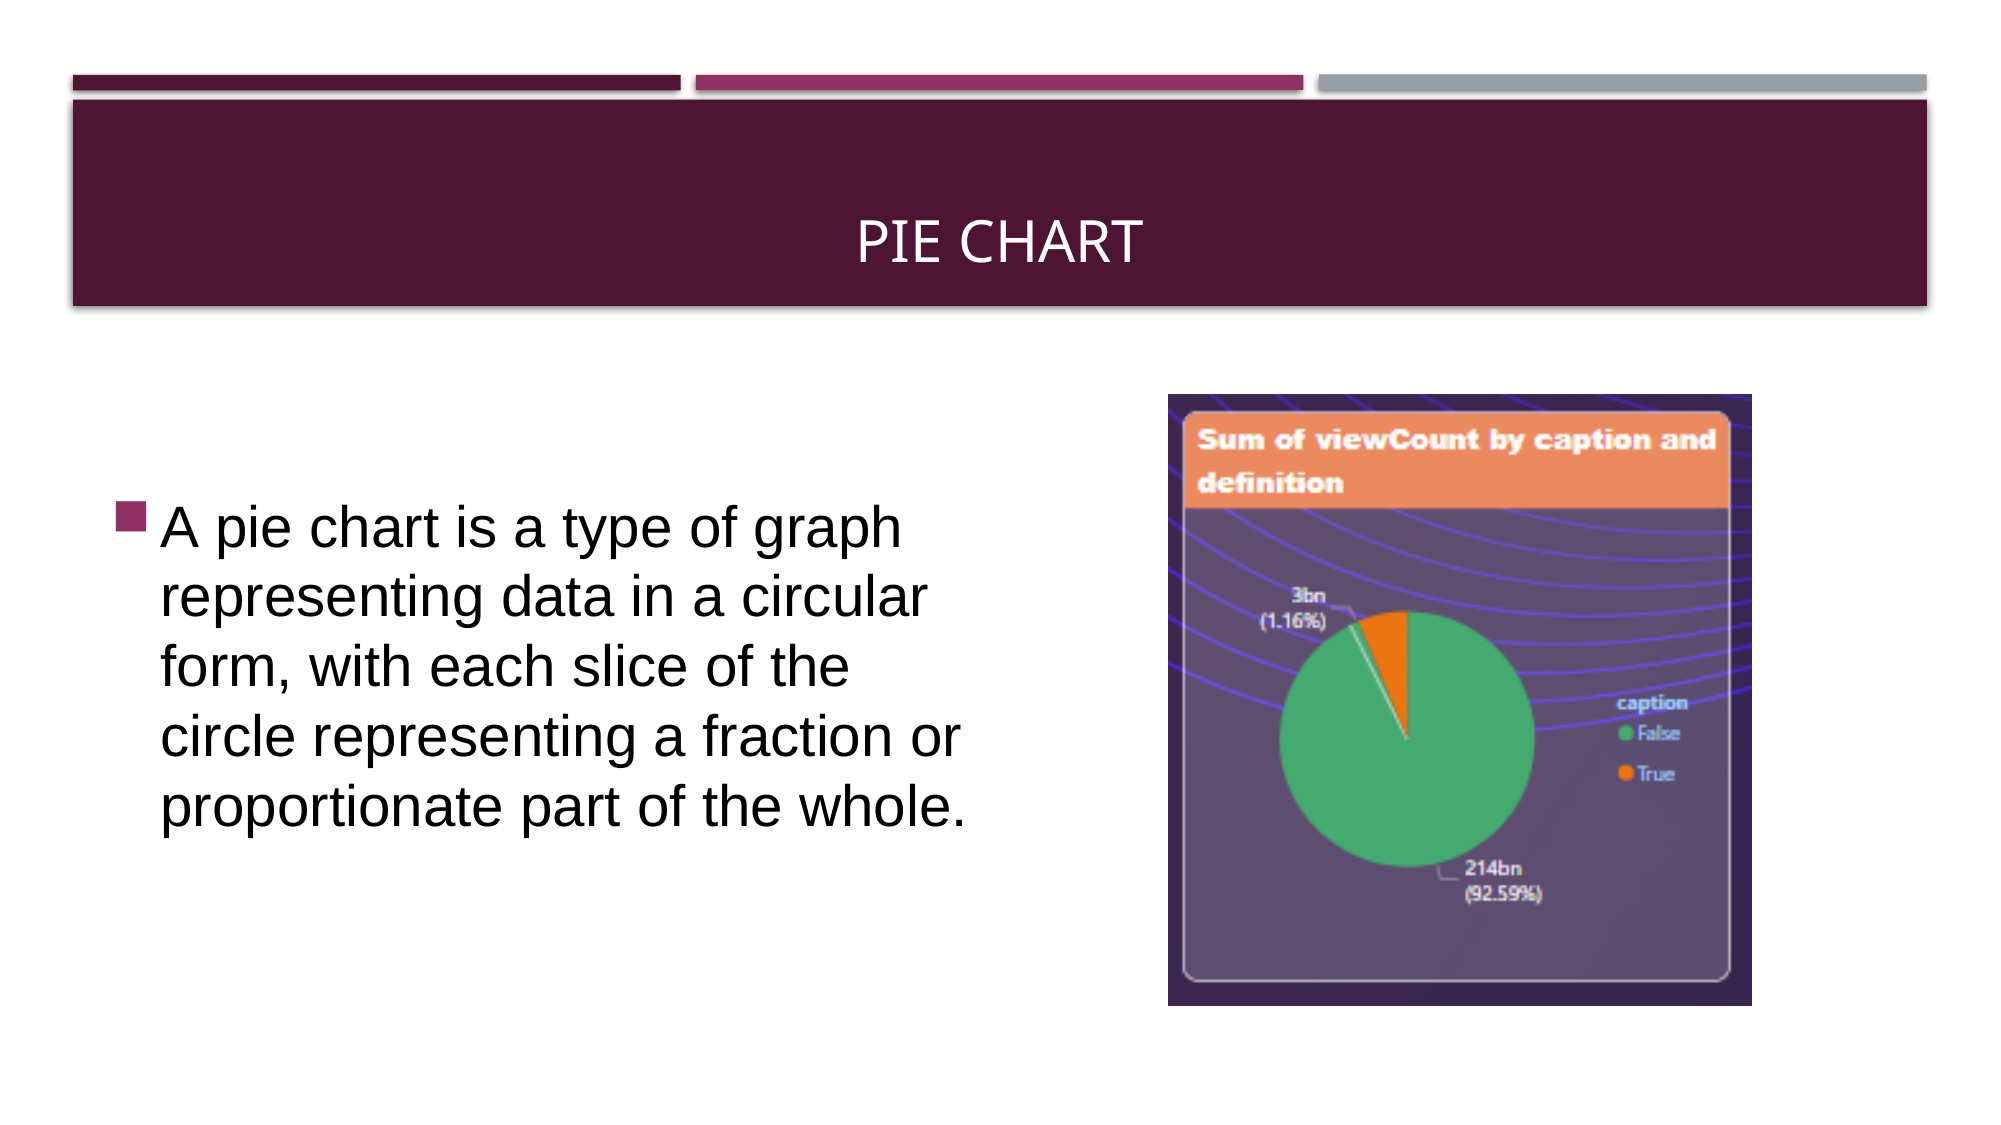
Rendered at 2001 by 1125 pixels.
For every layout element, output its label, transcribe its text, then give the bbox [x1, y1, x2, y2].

list A pie chart is a type of graph representing data in a circular form, with each slice of the circle representing a fraction or proportionate part of the whole. [95, 365, 985, 962]
title Pie chart [95, 119, 1905, 282]
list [1167, 393, 1753, 1006]
